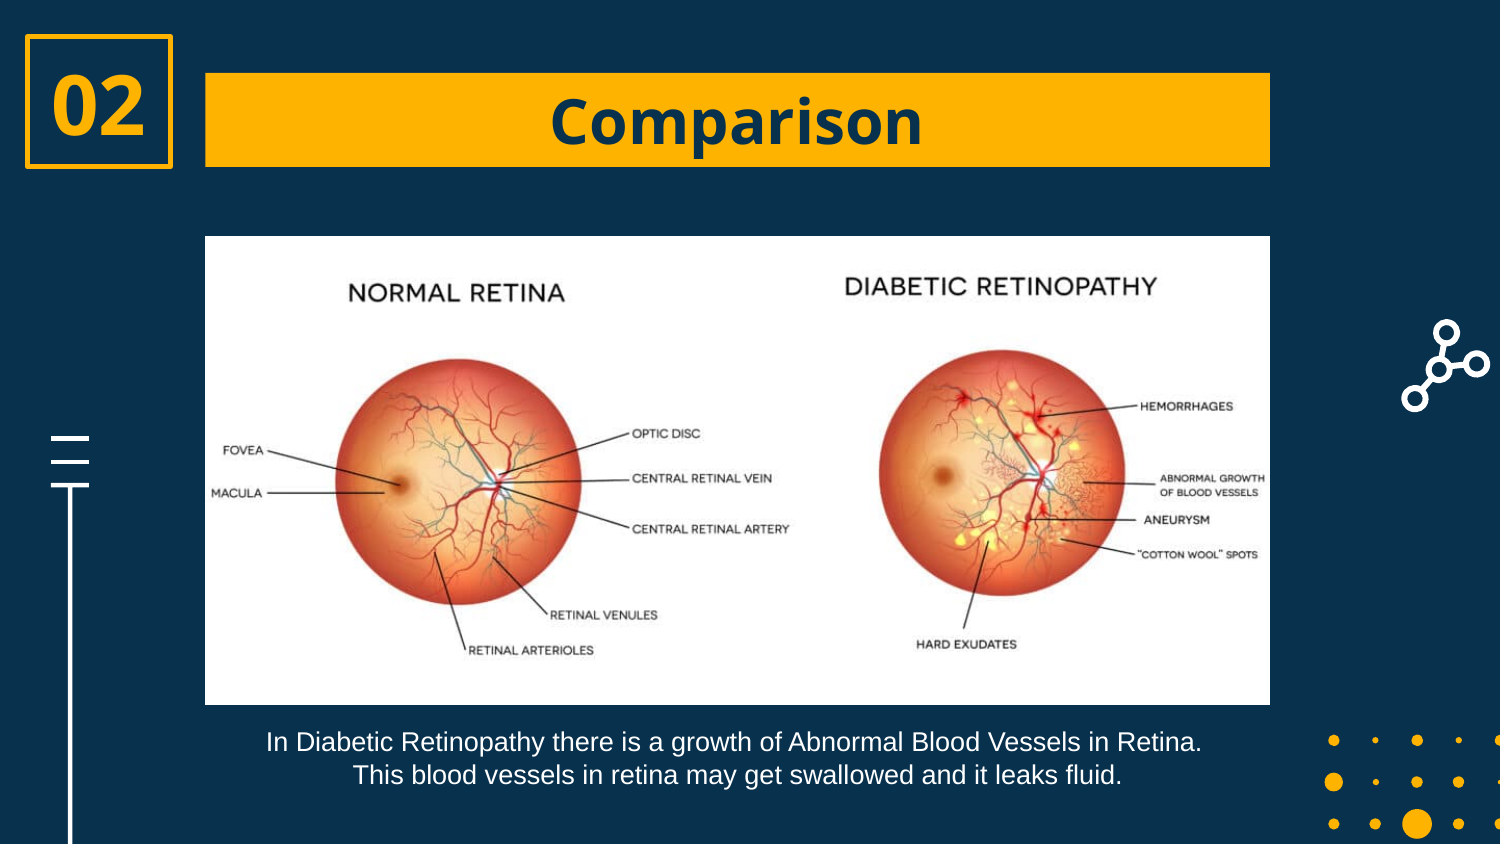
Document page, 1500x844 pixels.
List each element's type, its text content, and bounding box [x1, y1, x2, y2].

text_box In Diabetic Retinopathy there is a growth of Abnormal Blood Vessels in Retina. This blood vessels in retina may get swallowed and it leaks fluid. [205, 717, 1270, 798]
title Comparison [205, 72, 1270, 167]
text_box 02 [27, 36, 171, 167]
picture [204, 235, 1271, 706]
